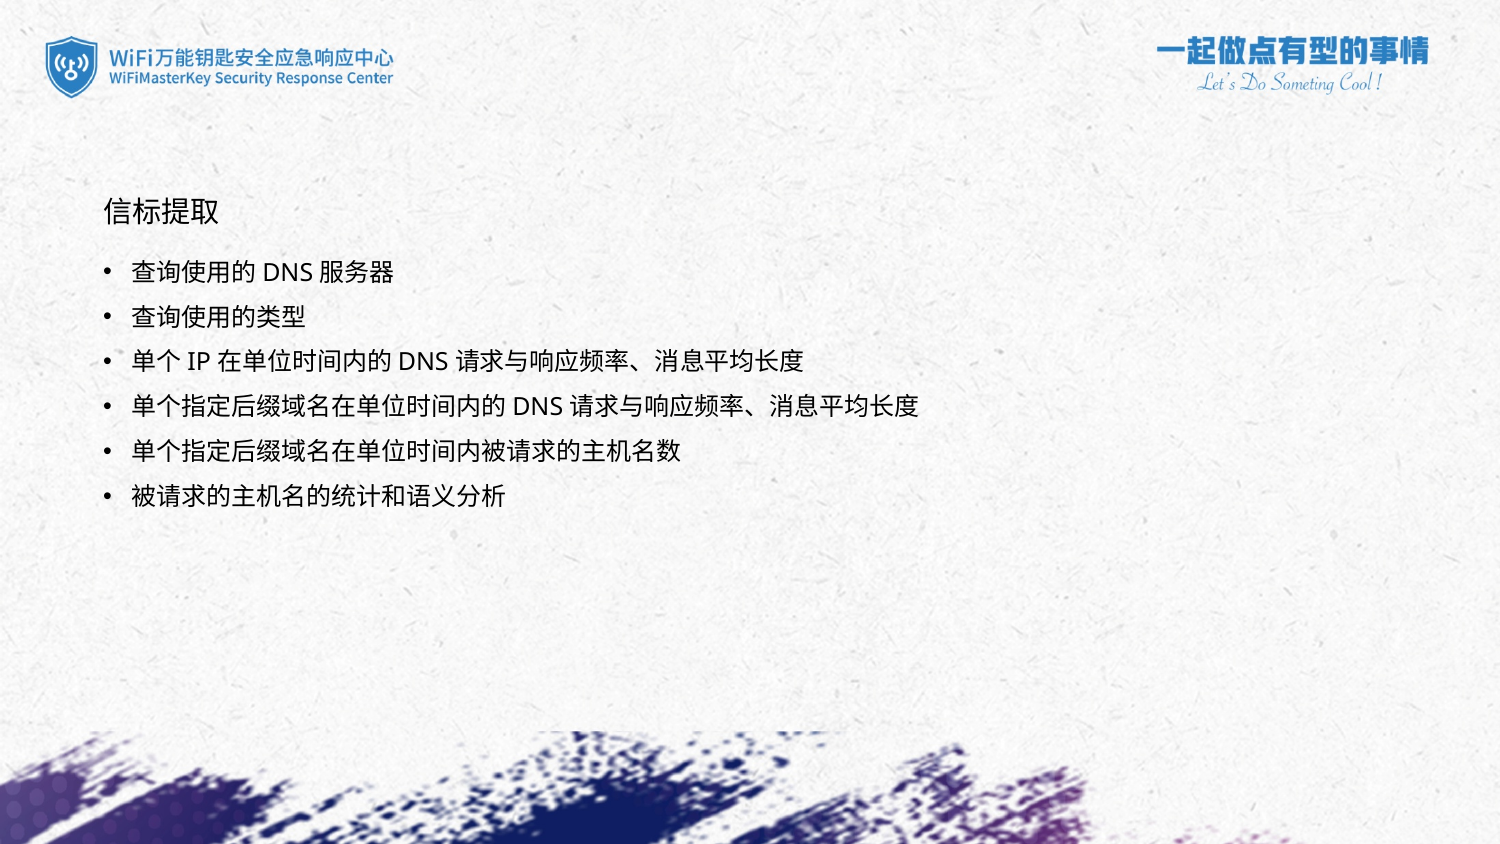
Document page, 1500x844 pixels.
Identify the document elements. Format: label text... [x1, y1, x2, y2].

text_box 信标提取 查询使用的DNS服务器 查询使用的类型 单个IP在单位时间内的DNS请求与响应频率、消息平均长度 单个指定后缀域名在单位时间内的DNS请求与响应频率、消息平均长度 单个指定后缀域名在单位时间内被请求的主机名数 被请求的主机名的统计和语义分析 [88, 126, 1412, 578]
picture [0, 0, 1500, 844]
